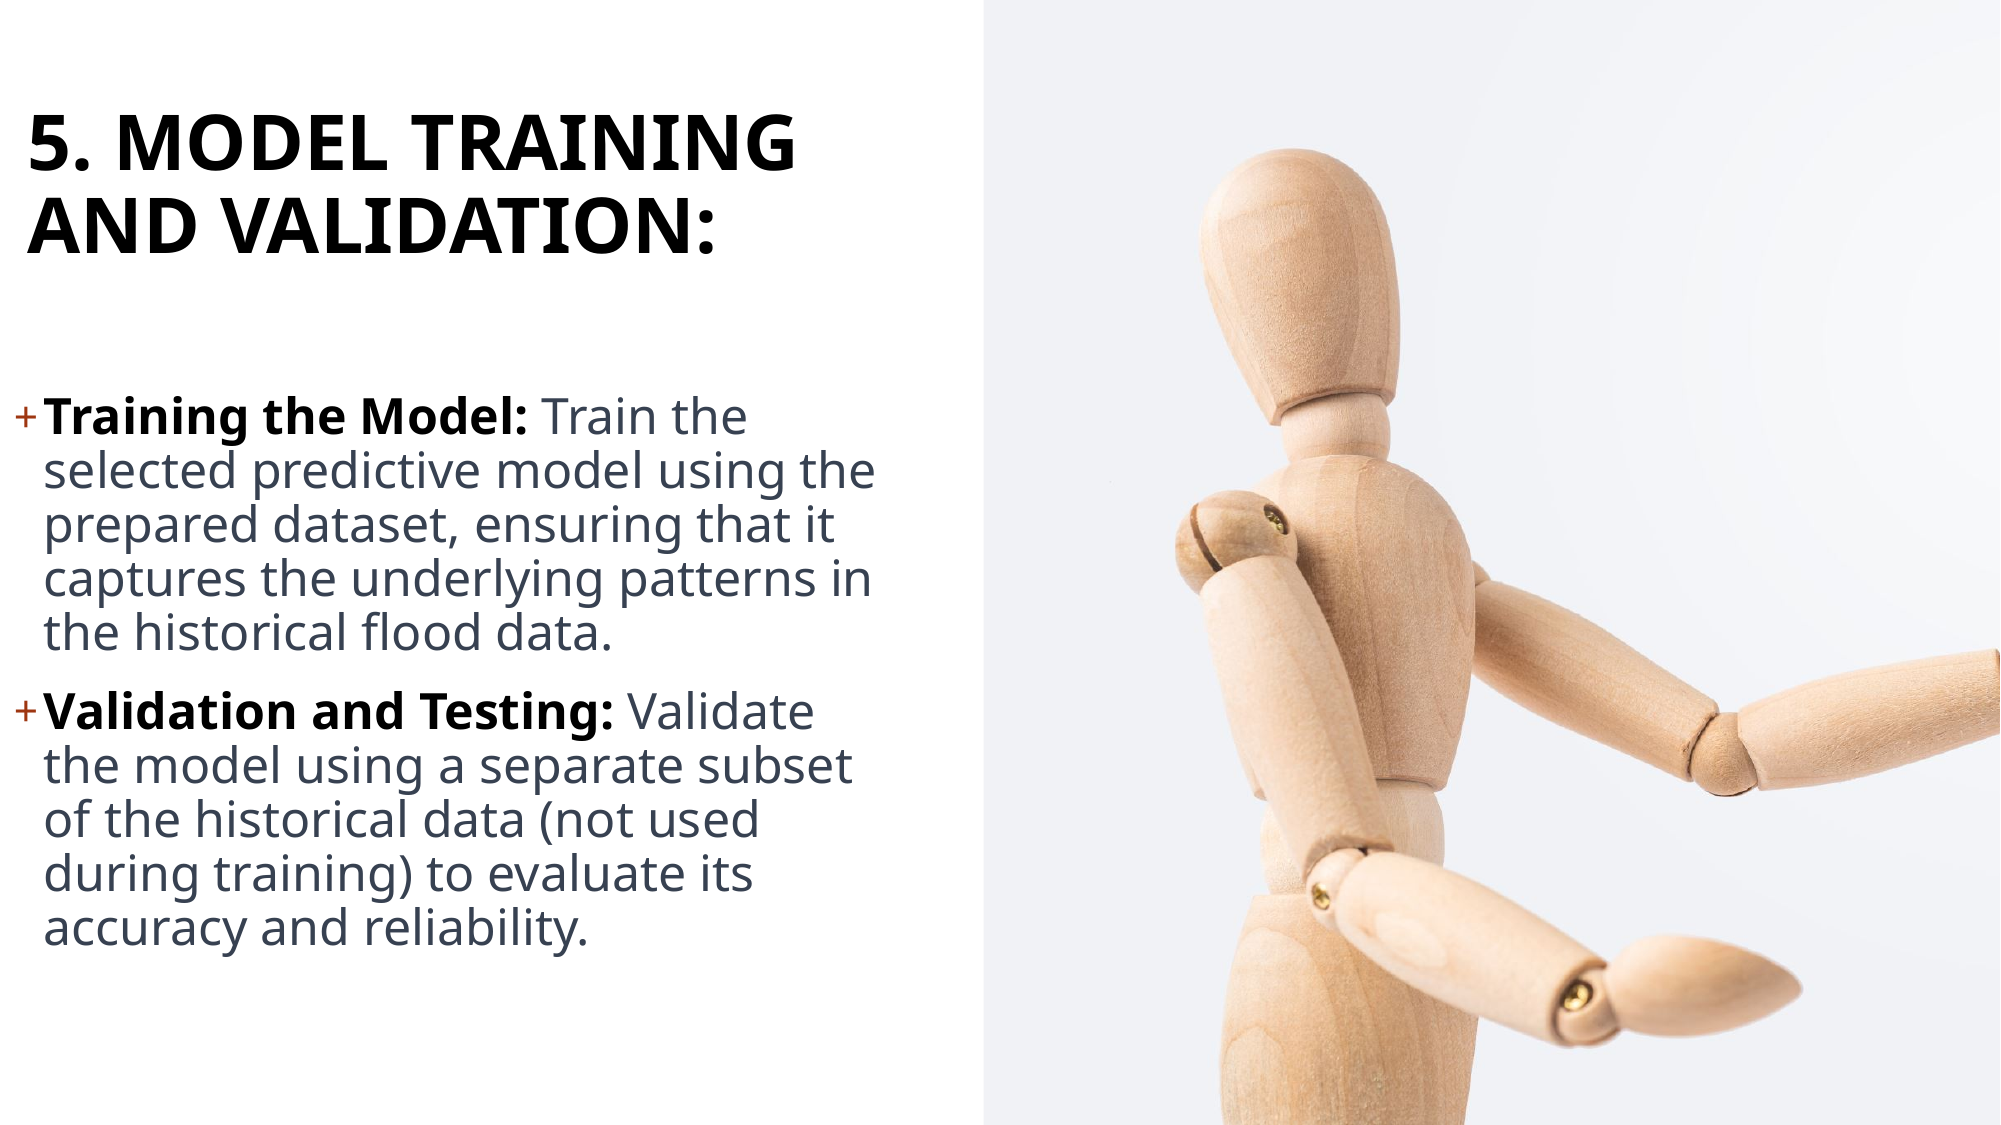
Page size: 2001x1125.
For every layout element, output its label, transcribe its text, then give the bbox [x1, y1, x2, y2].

picture [983, 0, 2000, 1125]
list Training the Model: Train the selected predictive model using the prepared dataset, ensuring that it captures the underlying patterns in the historical flood data. Validation and Testing: Validate the model using a separate subset of the historical data (not used during training) to evaluate its accuracy and reliability. [0, 384, 918, 1003]
title 5. Model Training and Validation: [12, 91, 917, 365]
